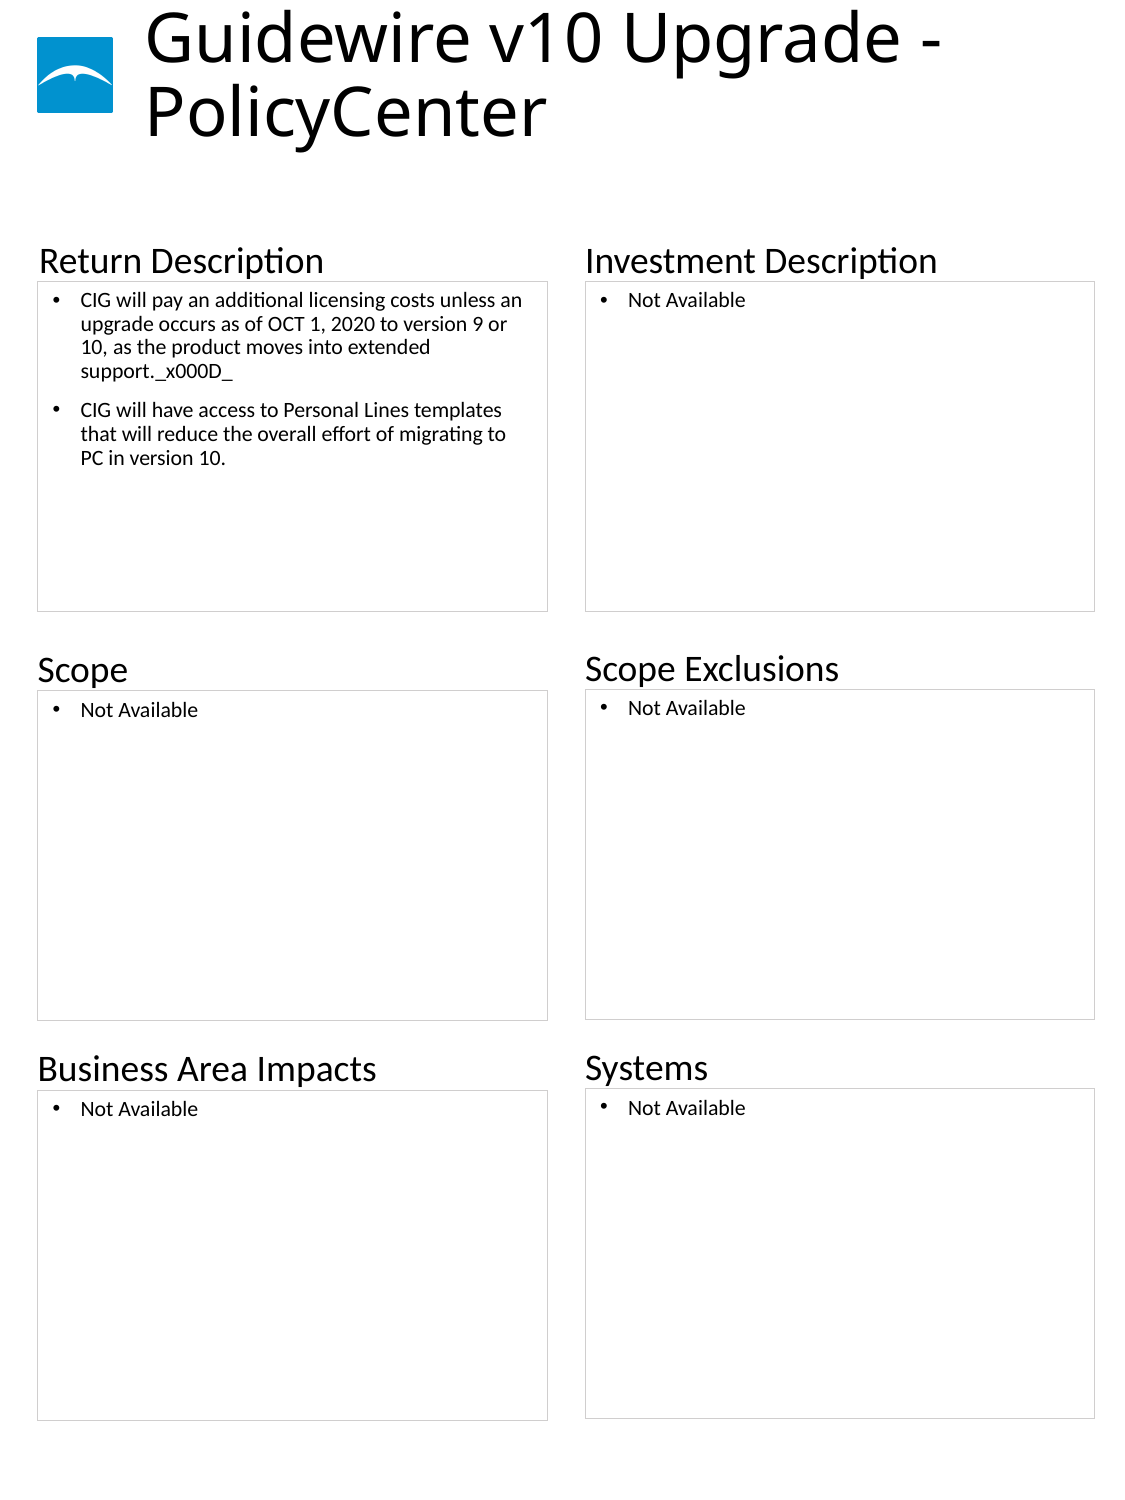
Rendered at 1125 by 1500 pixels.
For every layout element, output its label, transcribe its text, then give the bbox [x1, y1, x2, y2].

list Not Available [585, 281, 1095, 612]
list Not Available [37, 690, 548, 1021]
list CIG will pay an additional licensing costs unless an upgrade occurs as of OCT 1, 2020 to version 9 or 10, as the product moves into extended support._x000D_ CIG will have access to Personal Lines templates that will reduce the overall effort of migrating to PC in version 10. [37, 281, 548, 612]
title Guidewire v10 Upgrade - PolicyCenter [144, 40, 1083, 116]
list Not Available [585, 689, 1095, 1020]
list Not Available [585, 1088, 1095, 1419]
picture [44, 66, 106, 81]
list Not Available [37, 1090, 548, 1421]
